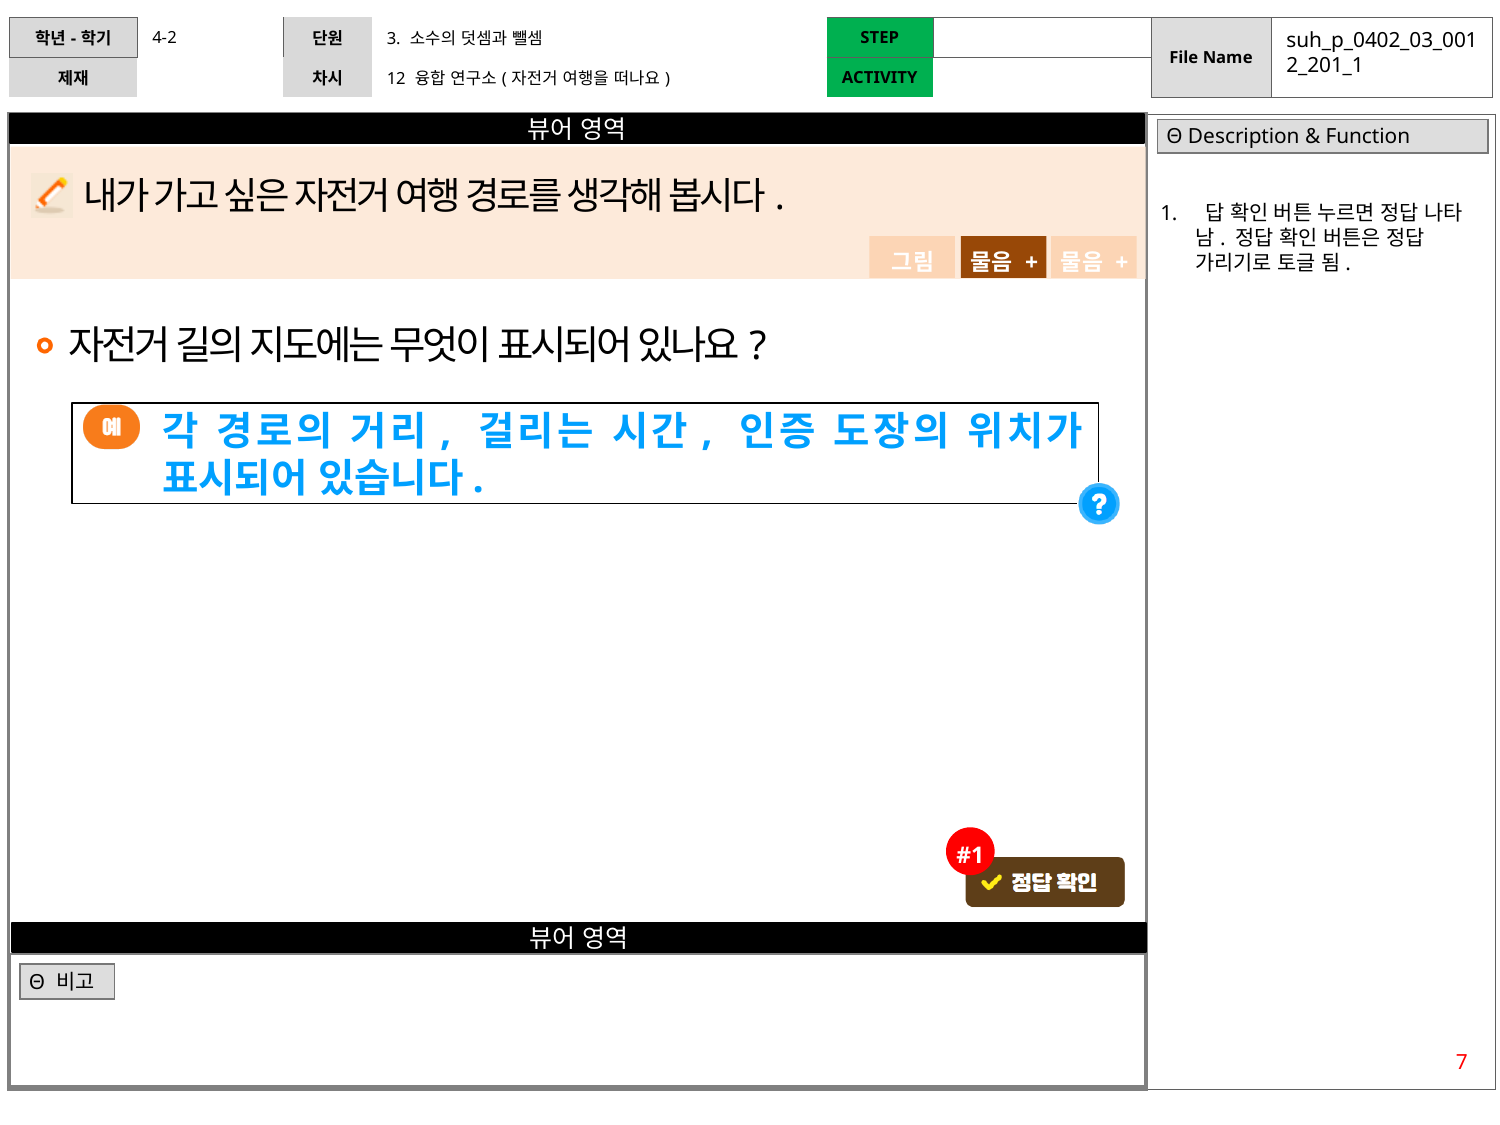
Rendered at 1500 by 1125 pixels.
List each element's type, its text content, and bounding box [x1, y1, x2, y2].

text_box [9, 145, 1148, 281]
text_box 각 경로의 거리, 걸리는 시간, 인증 도장의 위치가 표시되어 있습니다. [72, 402, 1099, 504]
text_box 내가 가고 싶은 자전거 여행 경로를 생각해 봅시다. [69, 164, 1156, 225]
text_box 답 확인 버튼 누르면 정답 나타남. 정답 확인 버튼은 정답 가리기로 토글 됨. [1145, 160, 1500, 282]
text_box #1 [943, 825, 997, 875]
picture [81, 402, 141, 451]
picture [1077, 481, 1120, 525]
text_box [861, 226, 1146, 279]
text_box suh_p_0402_03_0012_201_1 [1271, 18, 1500, 84]
text_box 자전거 길의 지도에는 무엇이 표시되어 있나요? [53, 312, 1140, 375]
picture [34, 334, 54, 356]
picture [964, 854, 1127, 908]
picture [31, 173, 73, 218]
table_header Θ Description & Function [1158, 120, 1487, 152]
